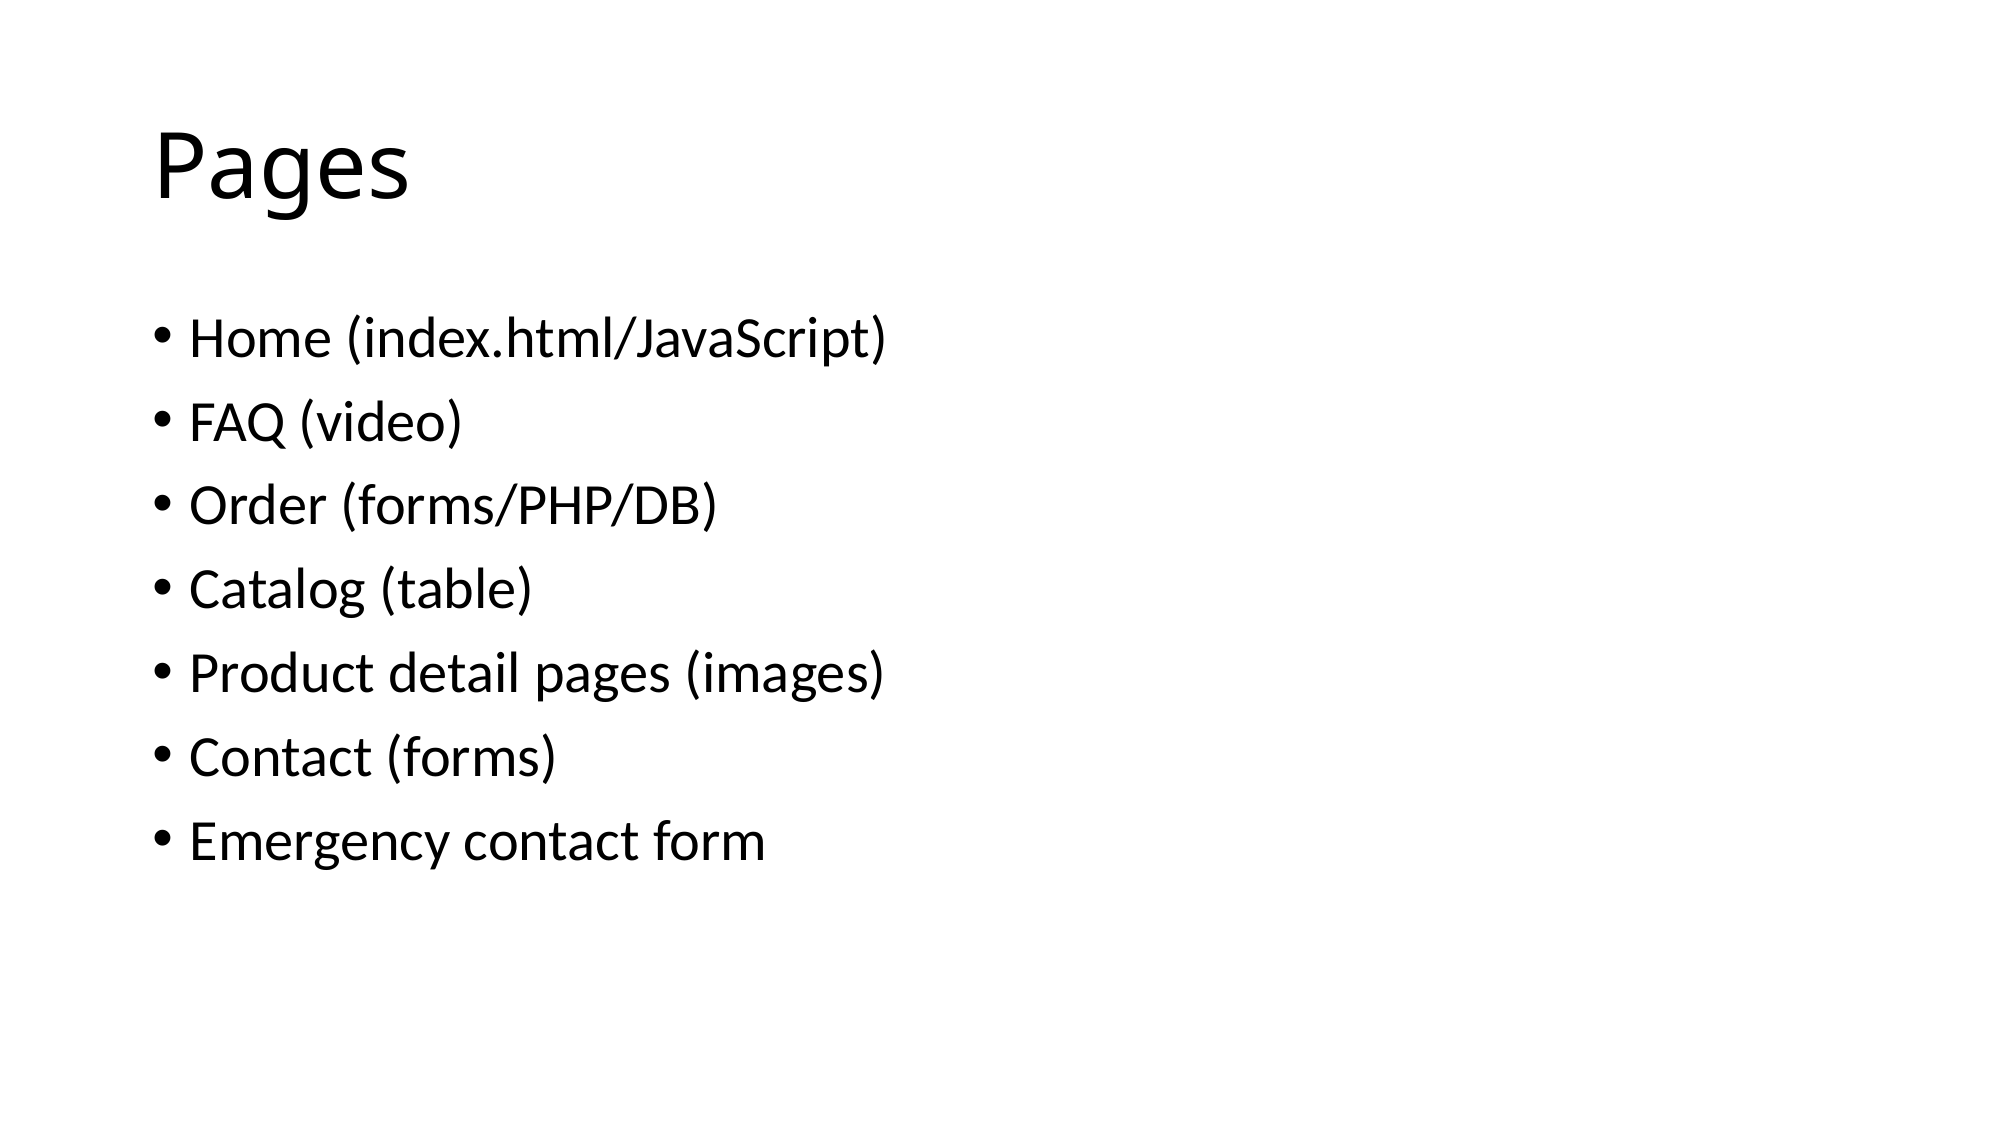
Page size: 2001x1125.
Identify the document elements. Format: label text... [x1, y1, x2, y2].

list Home (index.html/JavaScript) FAQ (video) Order (forms/PHP/DB) Catalog (table) Product detail pages (images) Contact (forms) Emergency contact form [137, 299, 1863, 1014]
title Pages [137, 59, 1863, 278]
